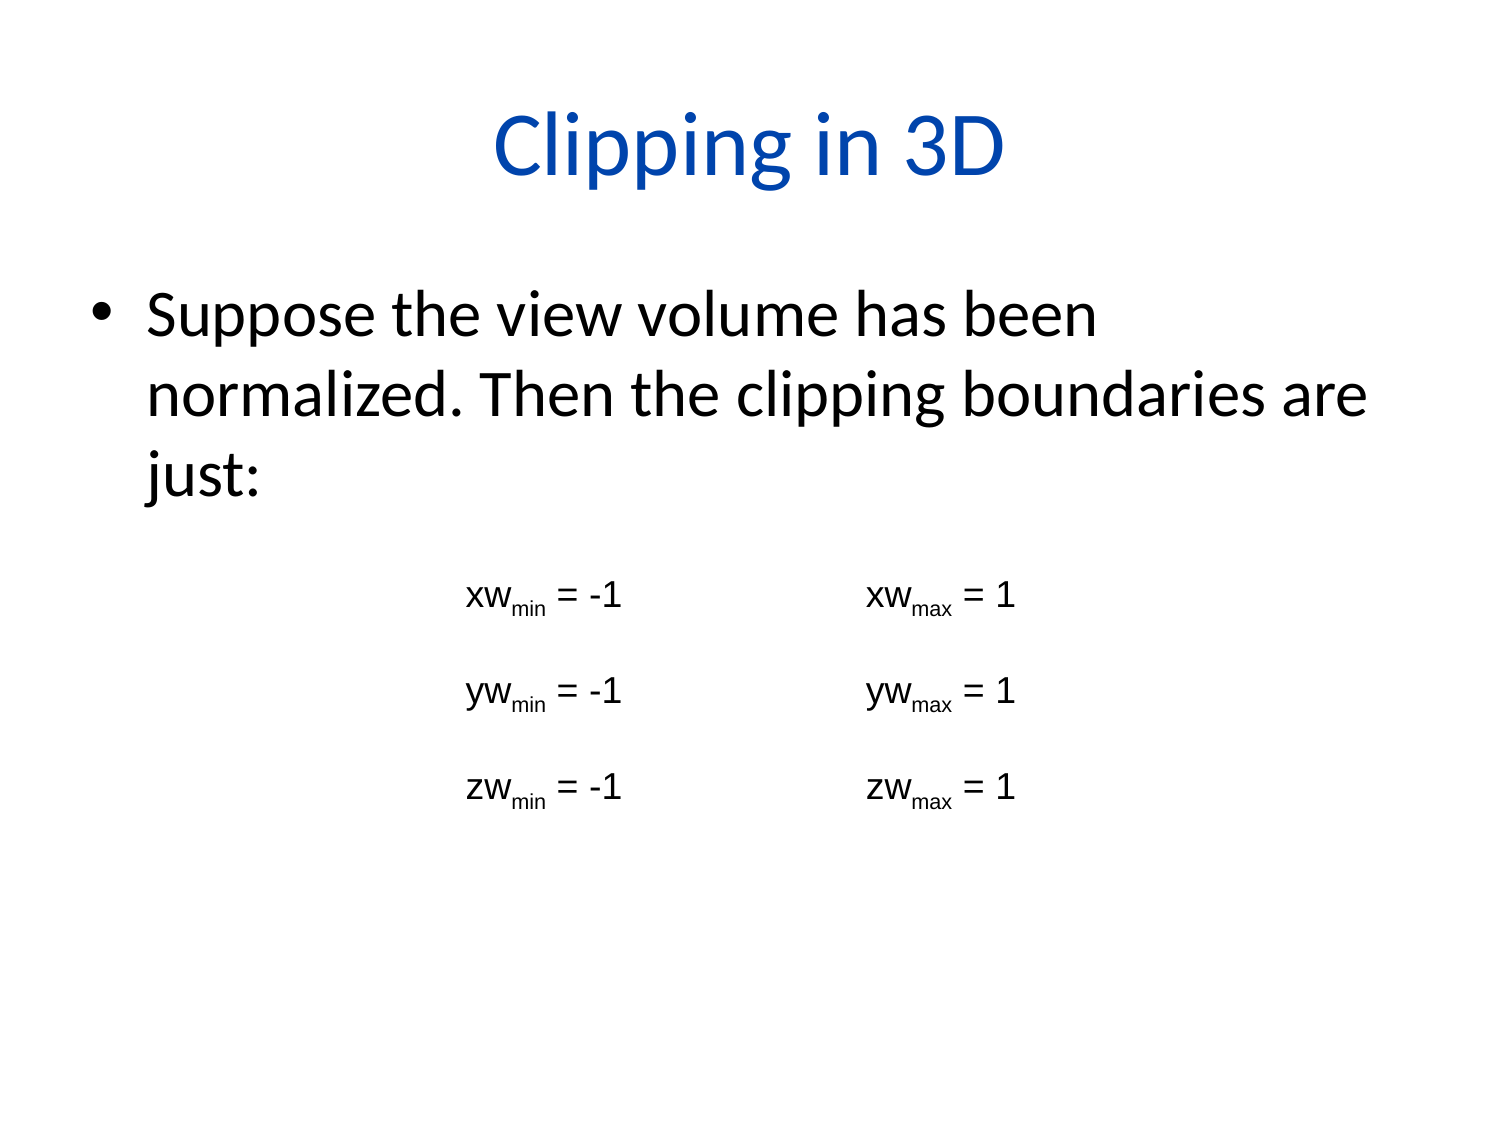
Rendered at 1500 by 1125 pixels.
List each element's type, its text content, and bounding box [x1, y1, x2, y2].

title Clipping in 3D [75, 45, 1425, 233]
list Suppose the view volume has been normalized. Then the clipping boundaries are just: [75, 262, 1425, 538]
text_box xwmin = -1 ywmin = -1 zwmin = -1 [450, 562, 643, 821]
text_box xwmax = 1 ywmax = 1 zwmax = 1 [850, 562, 1038, 821]
